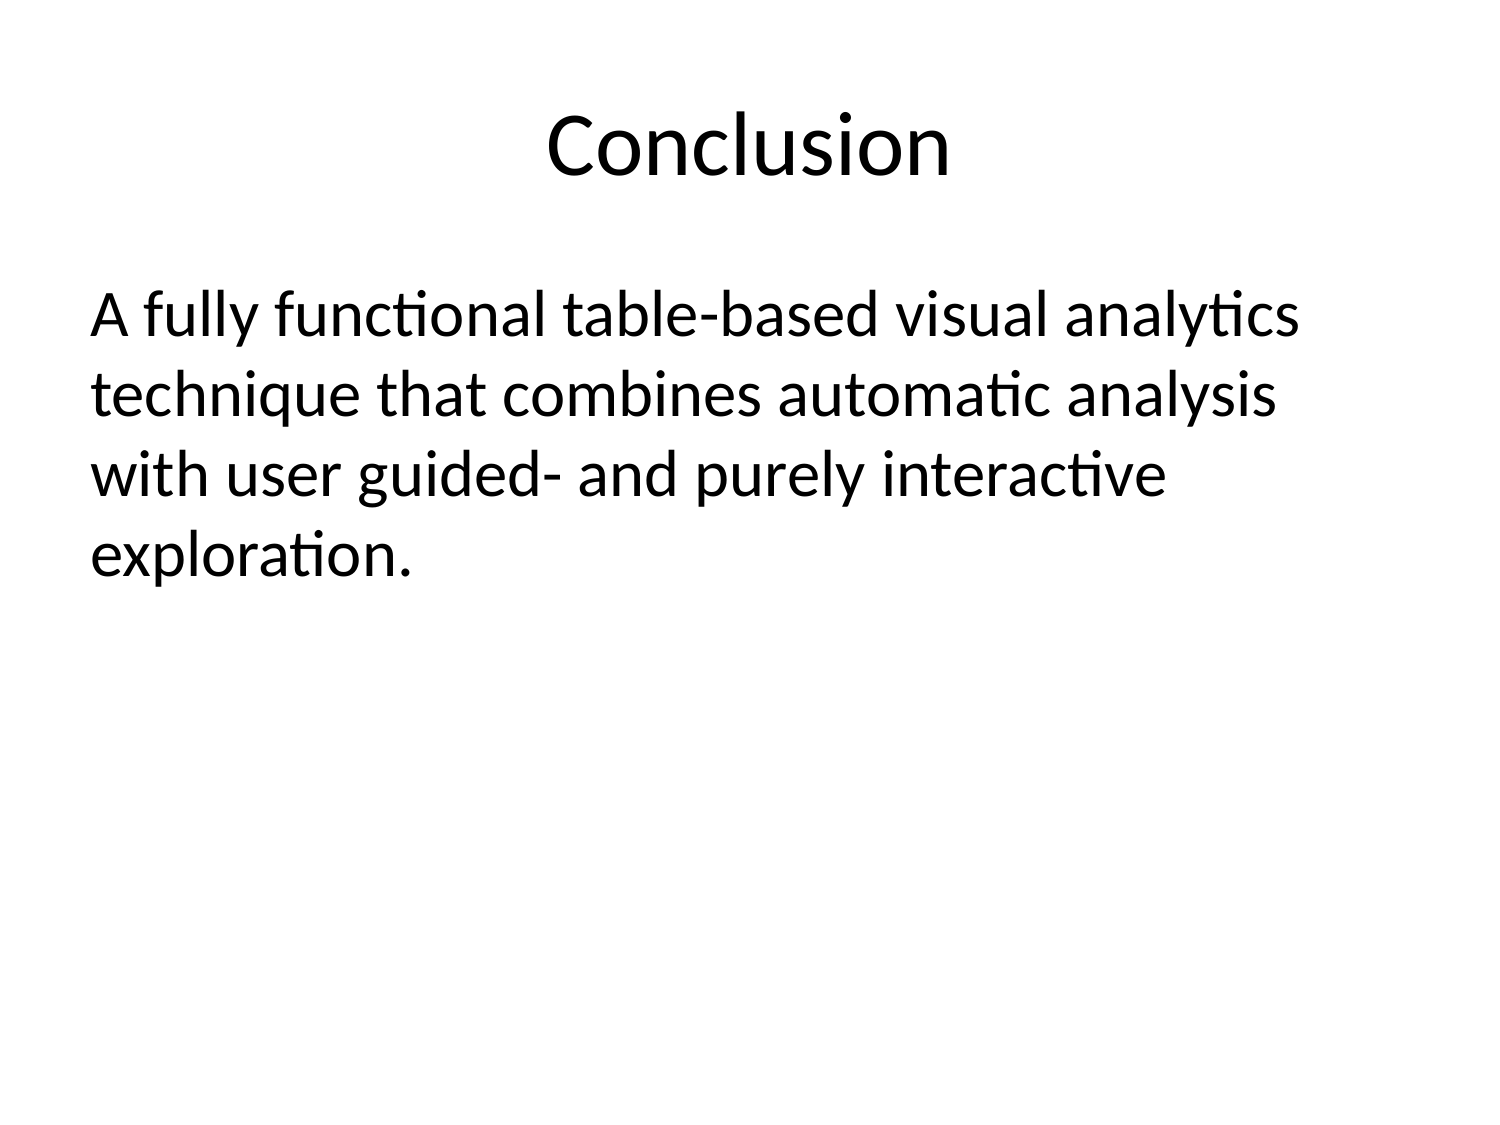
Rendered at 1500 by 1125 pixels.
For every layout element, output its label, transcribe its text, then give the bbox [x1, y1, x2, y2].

title Conclusion [75, 45, 1425, 233]
list A fully functional table-based visual analytics technique that combines automatic analysis with user guided- and purely interactive exploration. [75, 262, 1425, 1005]
